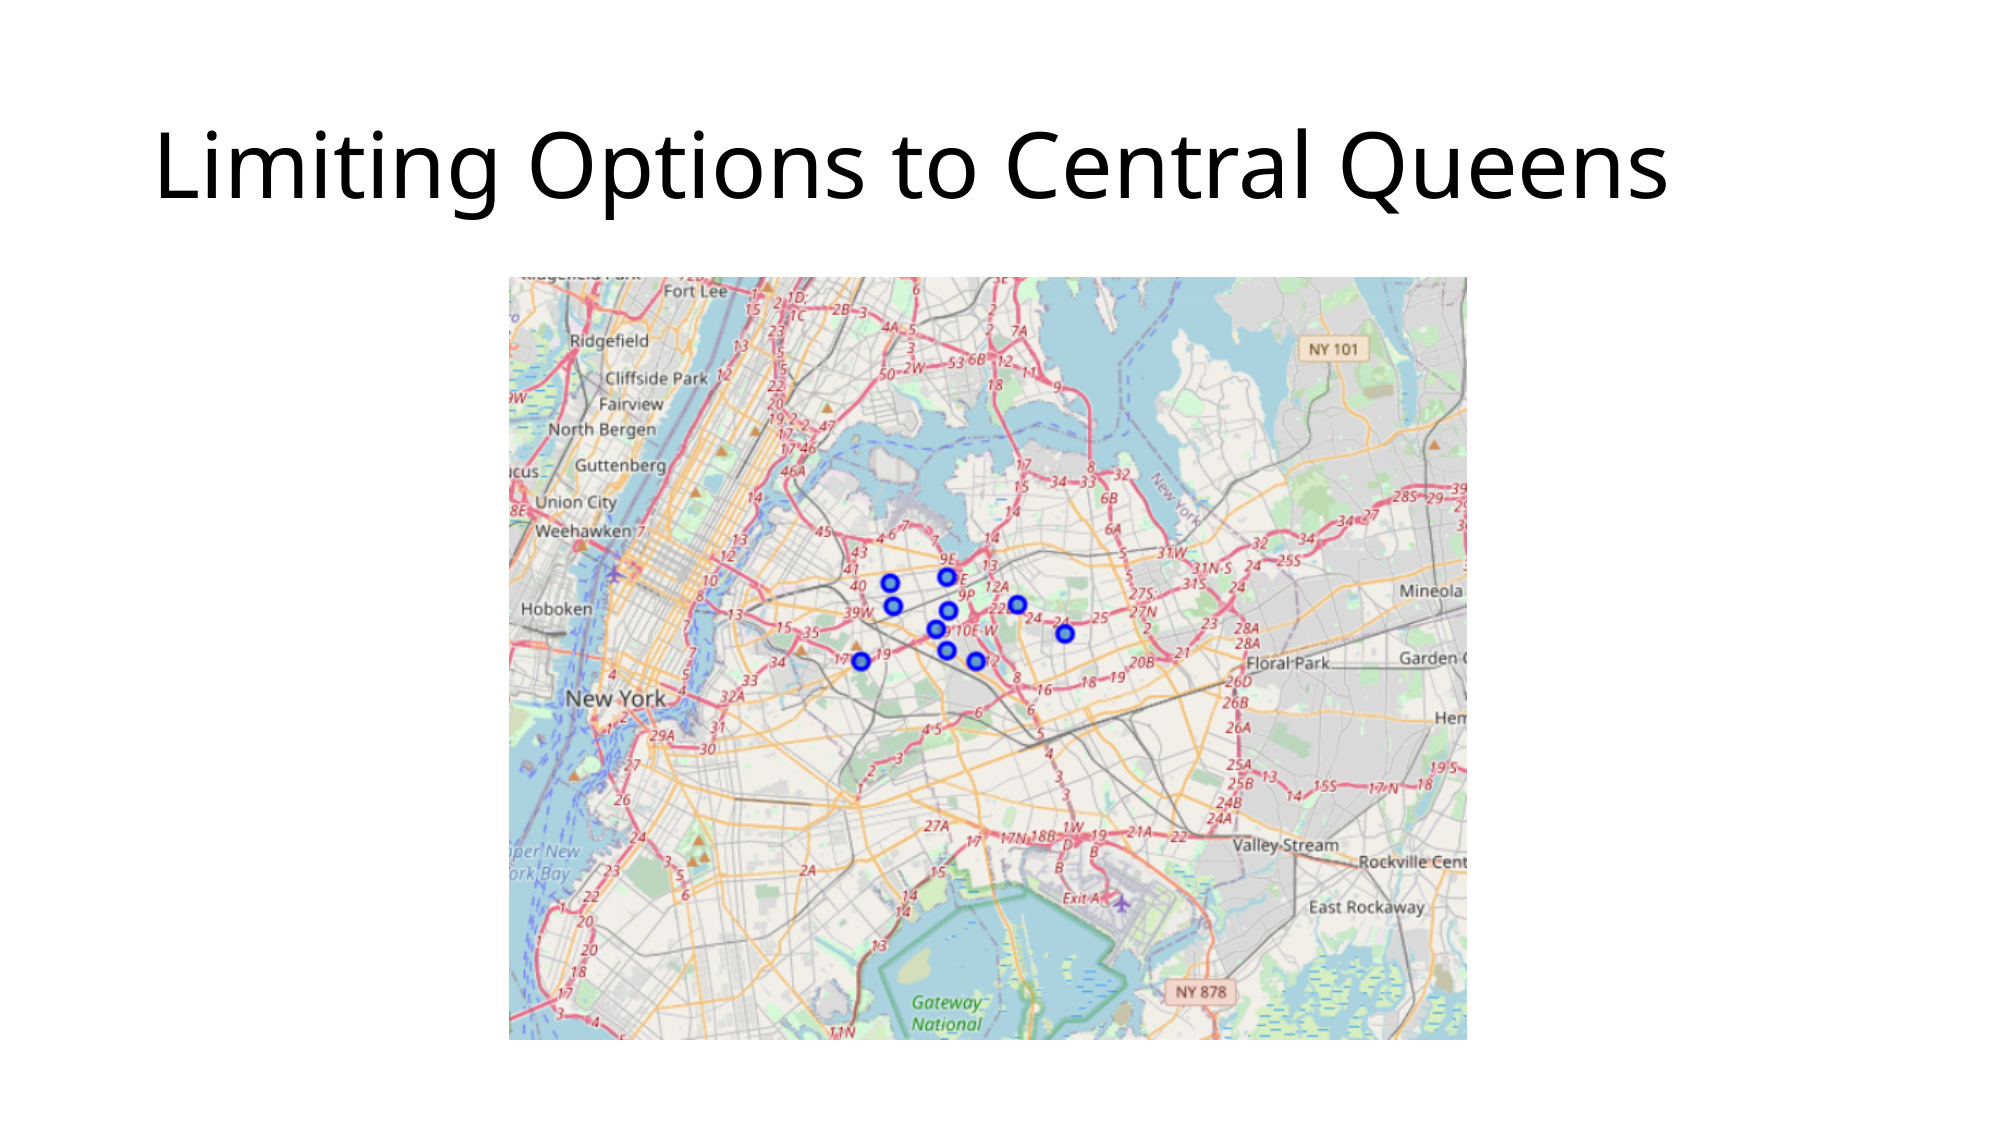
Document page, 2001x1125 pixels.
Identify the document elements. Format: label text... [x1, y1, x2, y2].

title Limiting Options to Central Queens [137, 59, 1863, 278]
picture [509, 277, 1467, 1040]
